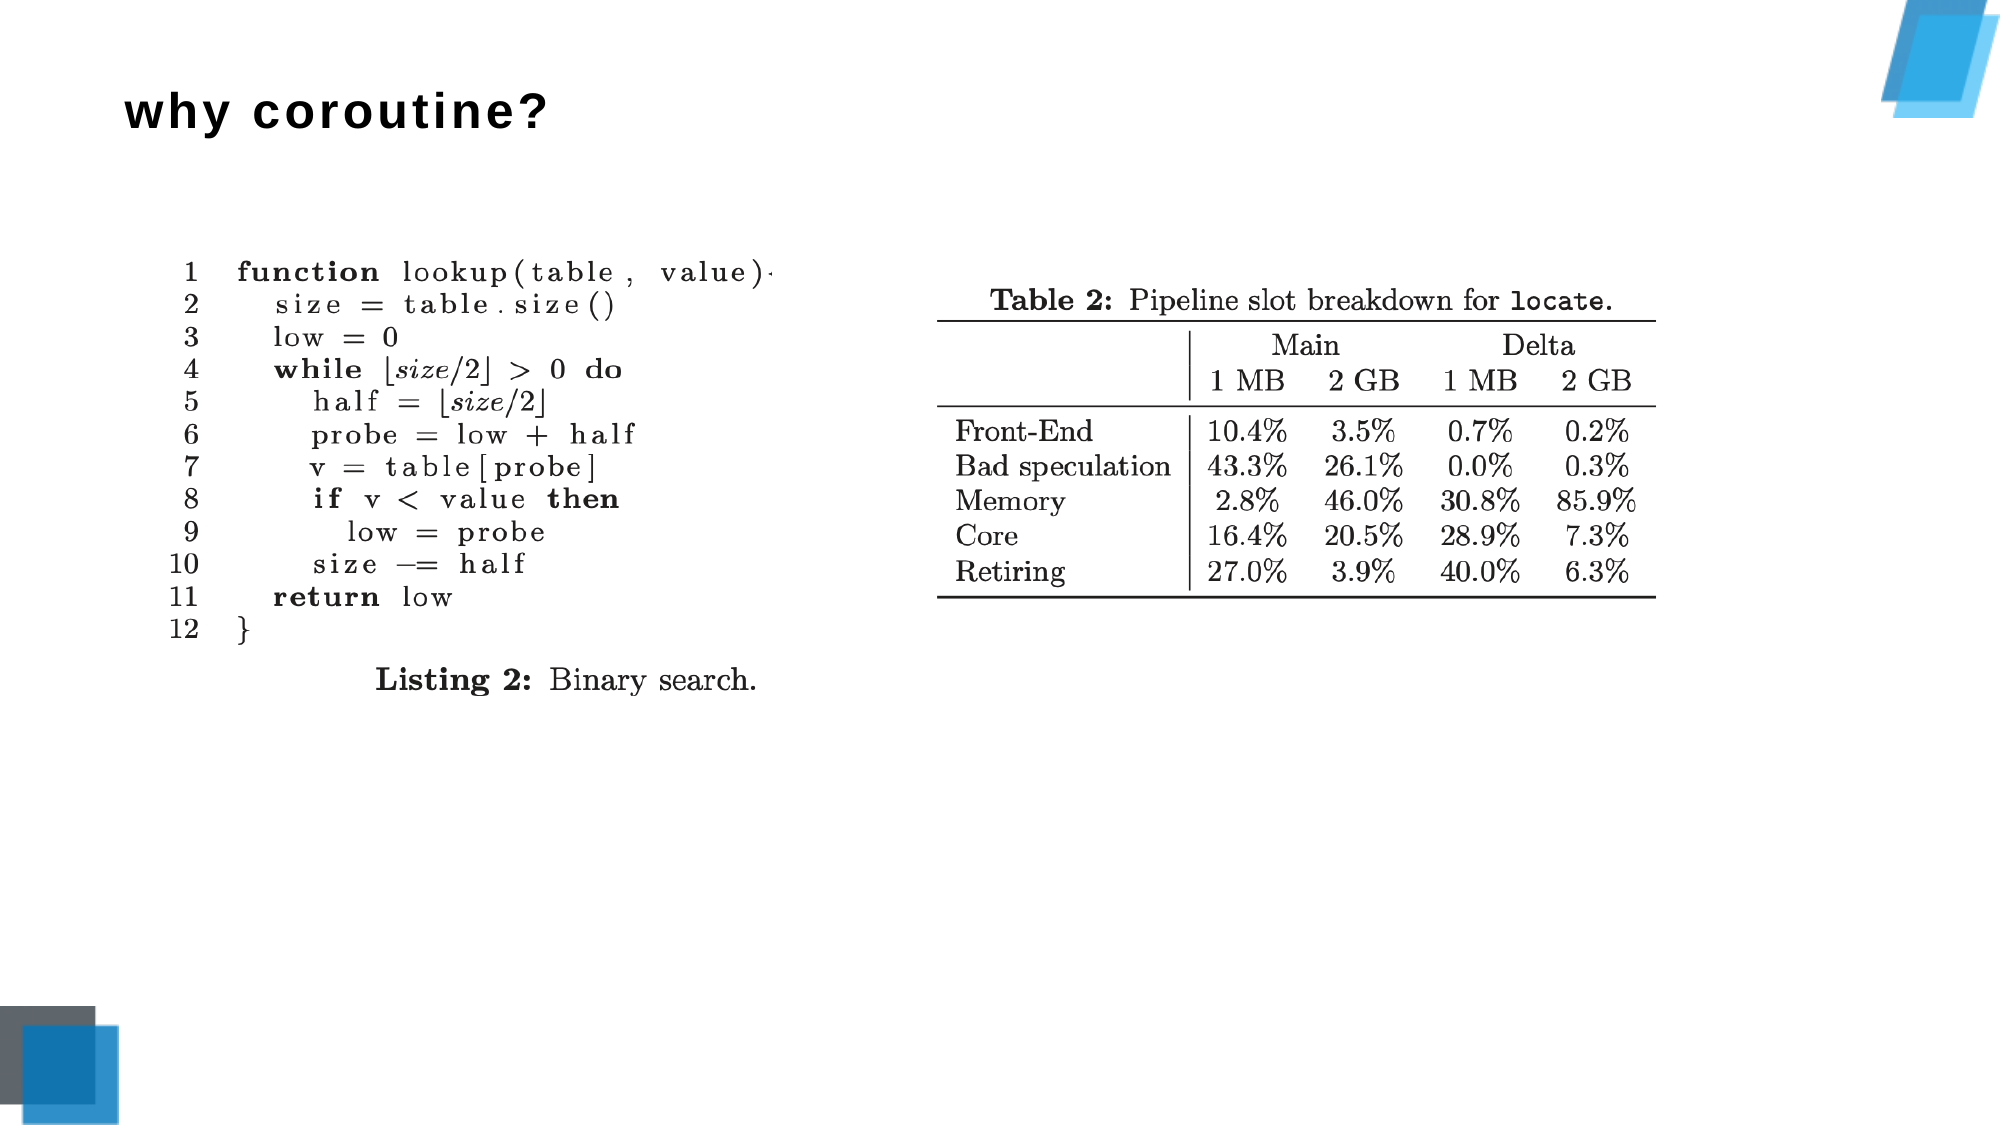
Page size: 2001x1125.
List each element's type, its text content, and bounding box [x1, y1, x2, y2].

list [156, 257, 772, 696]
picture [902, 276, 1718, 601]
picture [1881, 0, 2000, 118]
picture [0, 1006, 119, 1125]
title why coroutine? [109, 72, 1891, 146]
